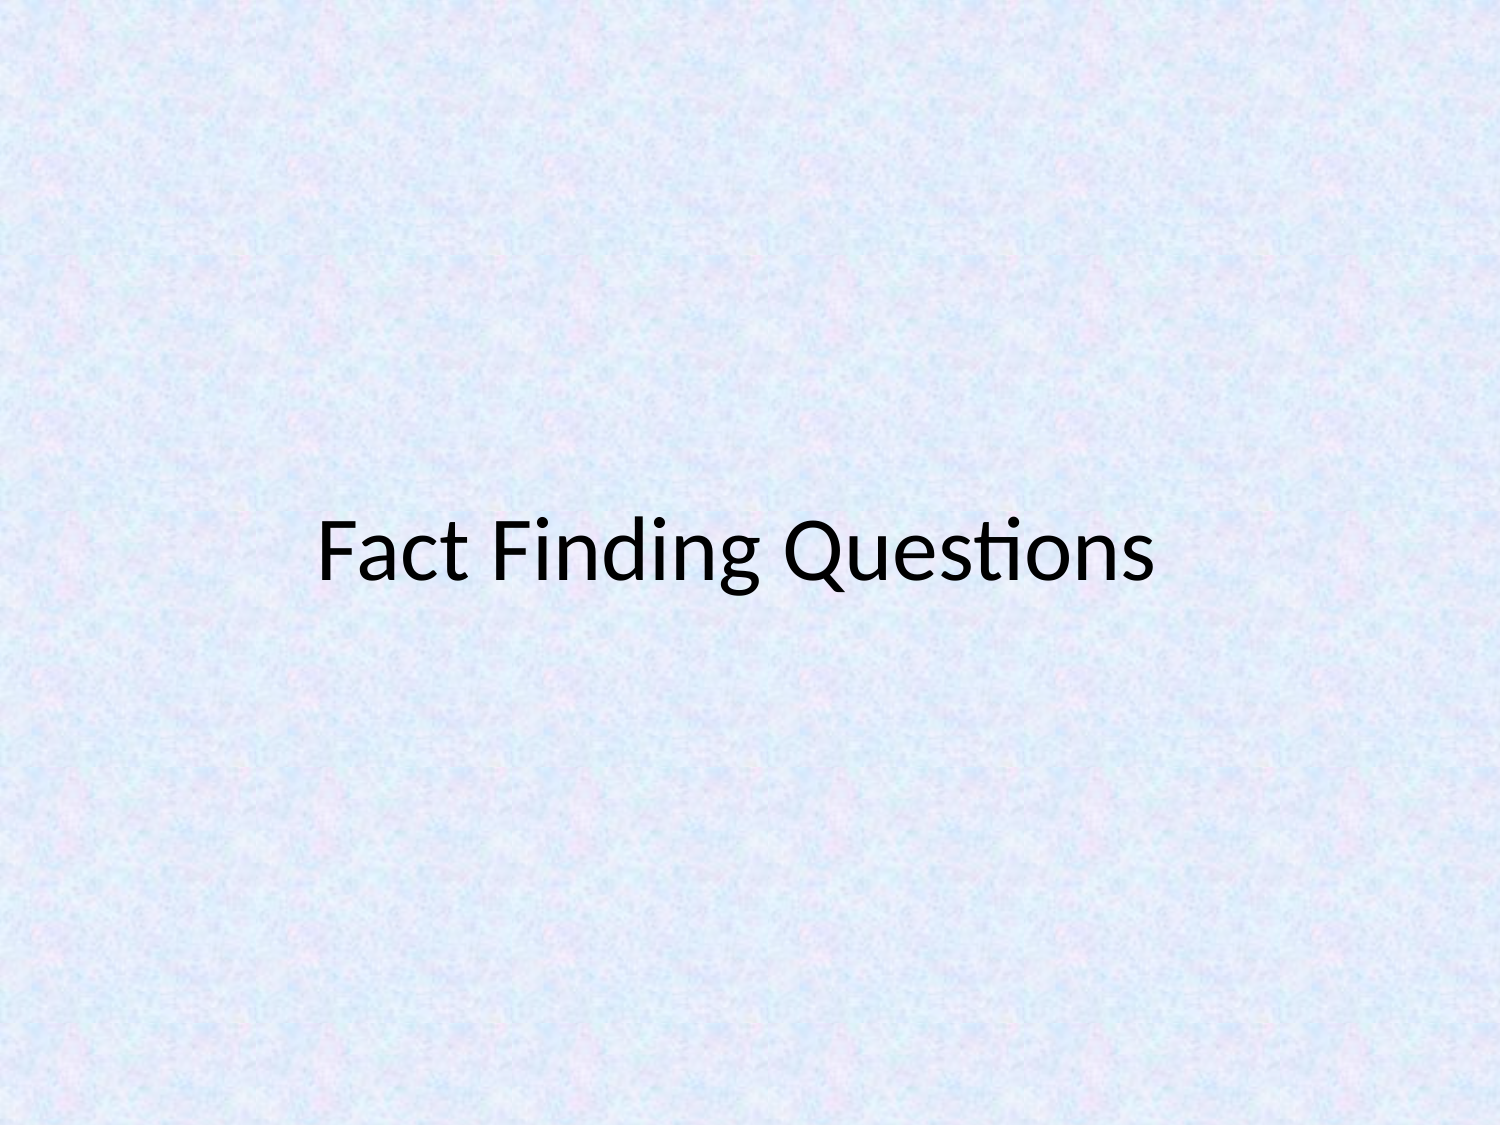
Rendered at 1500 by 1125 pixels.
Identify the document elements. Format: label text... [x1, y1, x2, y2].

title Fact Finding Questions [62, 450, 1413, 638]
